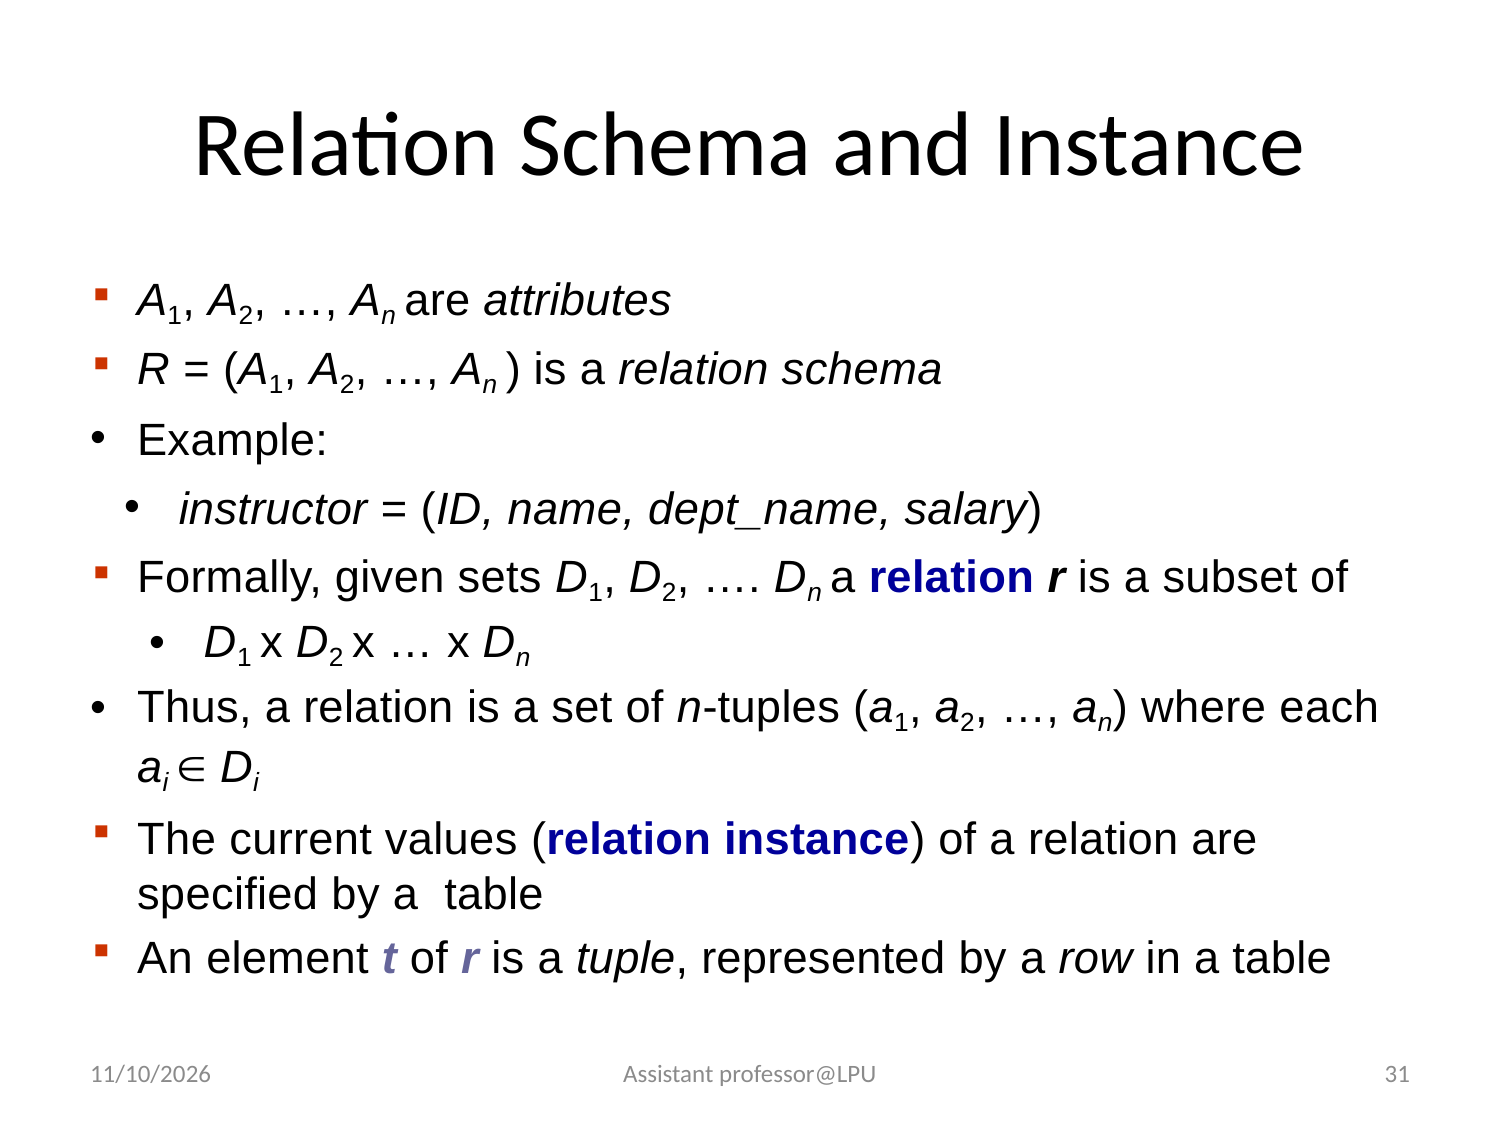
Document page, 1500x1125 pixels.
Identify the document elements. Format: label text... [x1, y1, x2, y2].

list A1, A2, …, An are attributes R = (A1, A2, …, An ) is a relation schema Example: instructor = (ID, name, dept_name, salary) Formally, given sets D1, D2, …. Dn a relation r is a subset of D1 x D2 x … x Dn Thus, a relation is a set of n-tuples (a1, a2, …, an) where each ai  Di The current values (relation instance) of a relation are specified by a table An element t of r is a tuple, represented by a row in a table [75, 262, 1425, 1005]
footer Assistant professor@LPU [512, 1042, 988, 1103]
slide_number 31 [1074, 1042, 1425, 1103]
title Relation Schema and Instance [75, 45, 1425, 233]
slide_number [75, 1042, 425, 1103]
